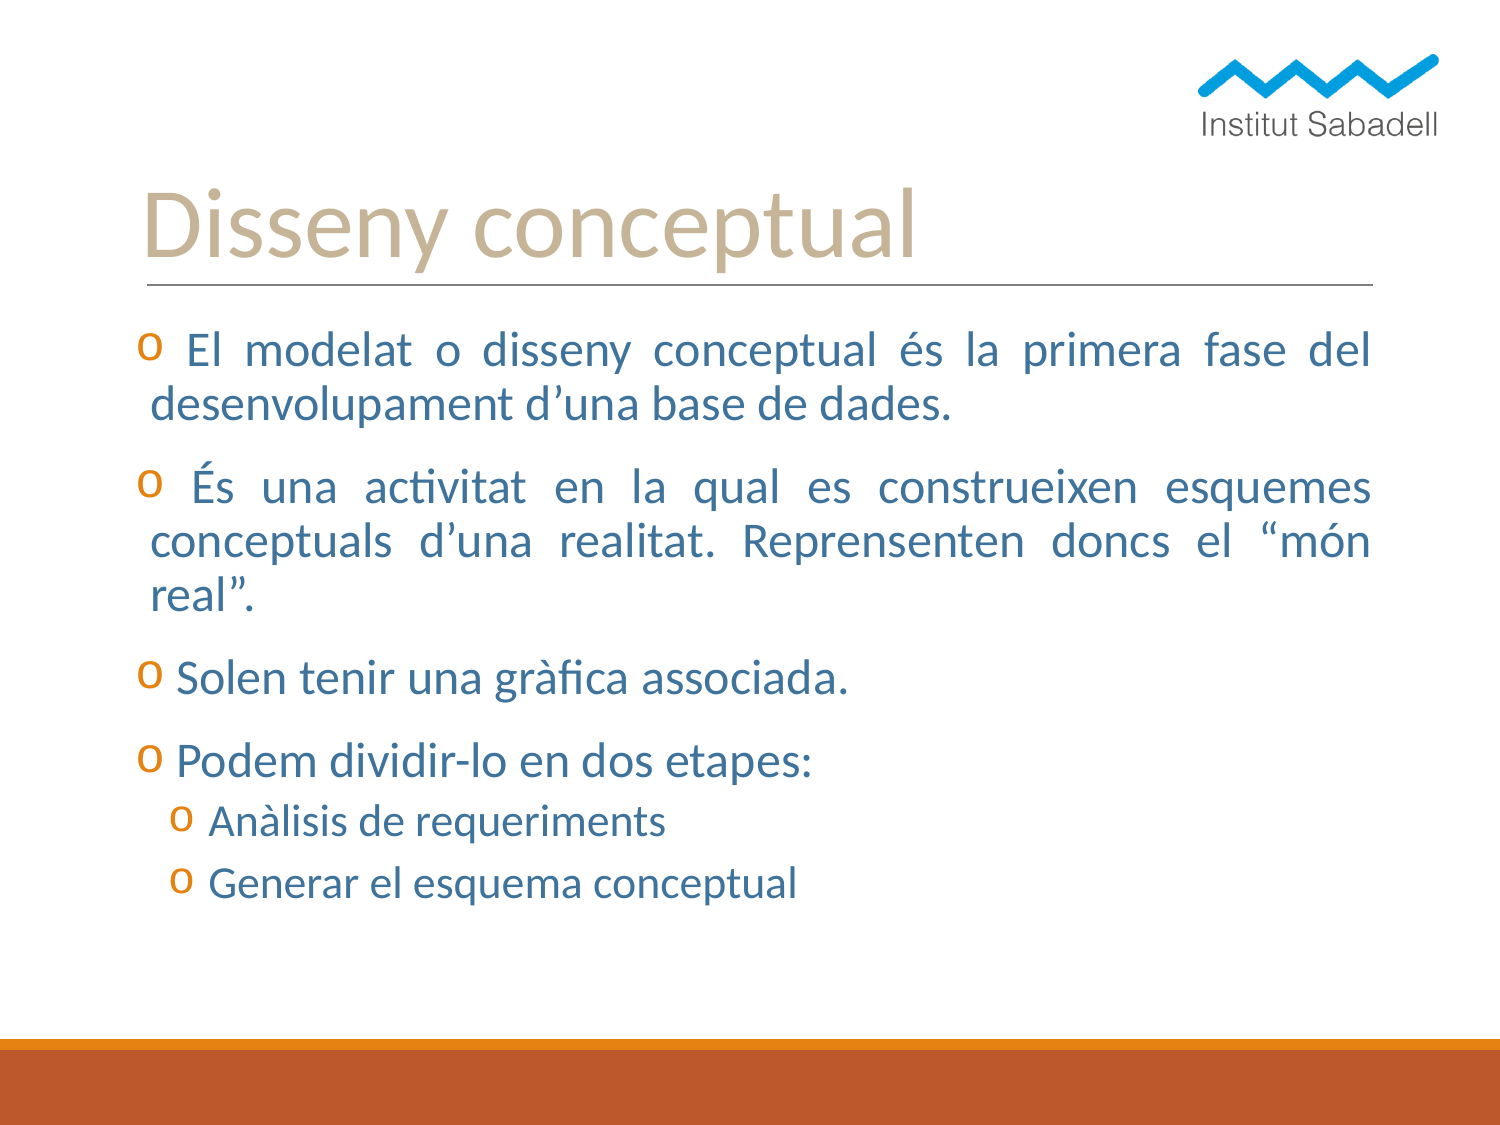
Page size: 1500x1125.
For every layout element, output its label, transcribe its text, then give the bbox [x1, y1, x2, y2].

list El modelat o disseny conceptual és la primera fase del desenvolupament d’una base de dades. És una activitat en la qual es construeixen esquemes conceptuals d’una realitat. Reprensenten doncs el “món real”. Solen tenir una gràfica associada. Podem dividir-lo en dos etapes: Anàlisis de requeriments Generar el esquema conceptual [135, 315, 1373, 976]
picture [1198, 54, 1429, 87]
title Disseny conceptual [126, 47, 1365, 285]
picture [1198, 64, 1439, 144]
